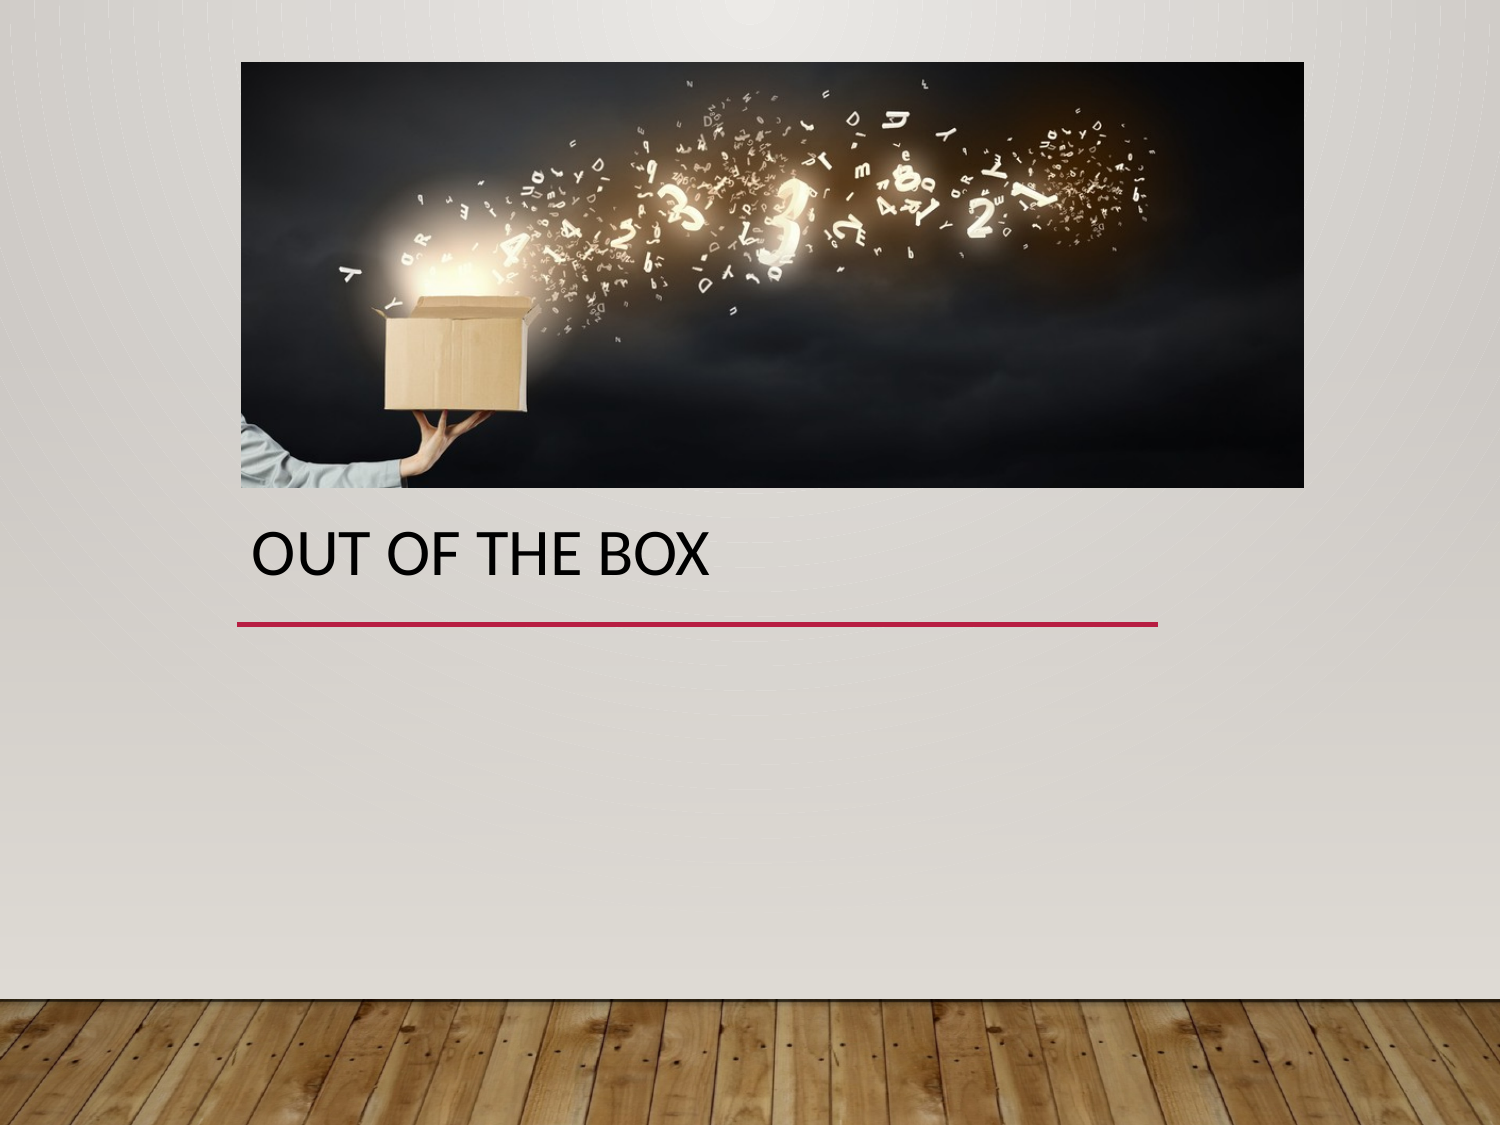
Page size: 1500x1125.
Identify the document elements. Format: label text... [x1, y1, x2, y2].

picture [0, 999, 1500, 1125]
picture [241, 62, 1305, 488]
title Out of the box [236, 288, 1159, 598]
